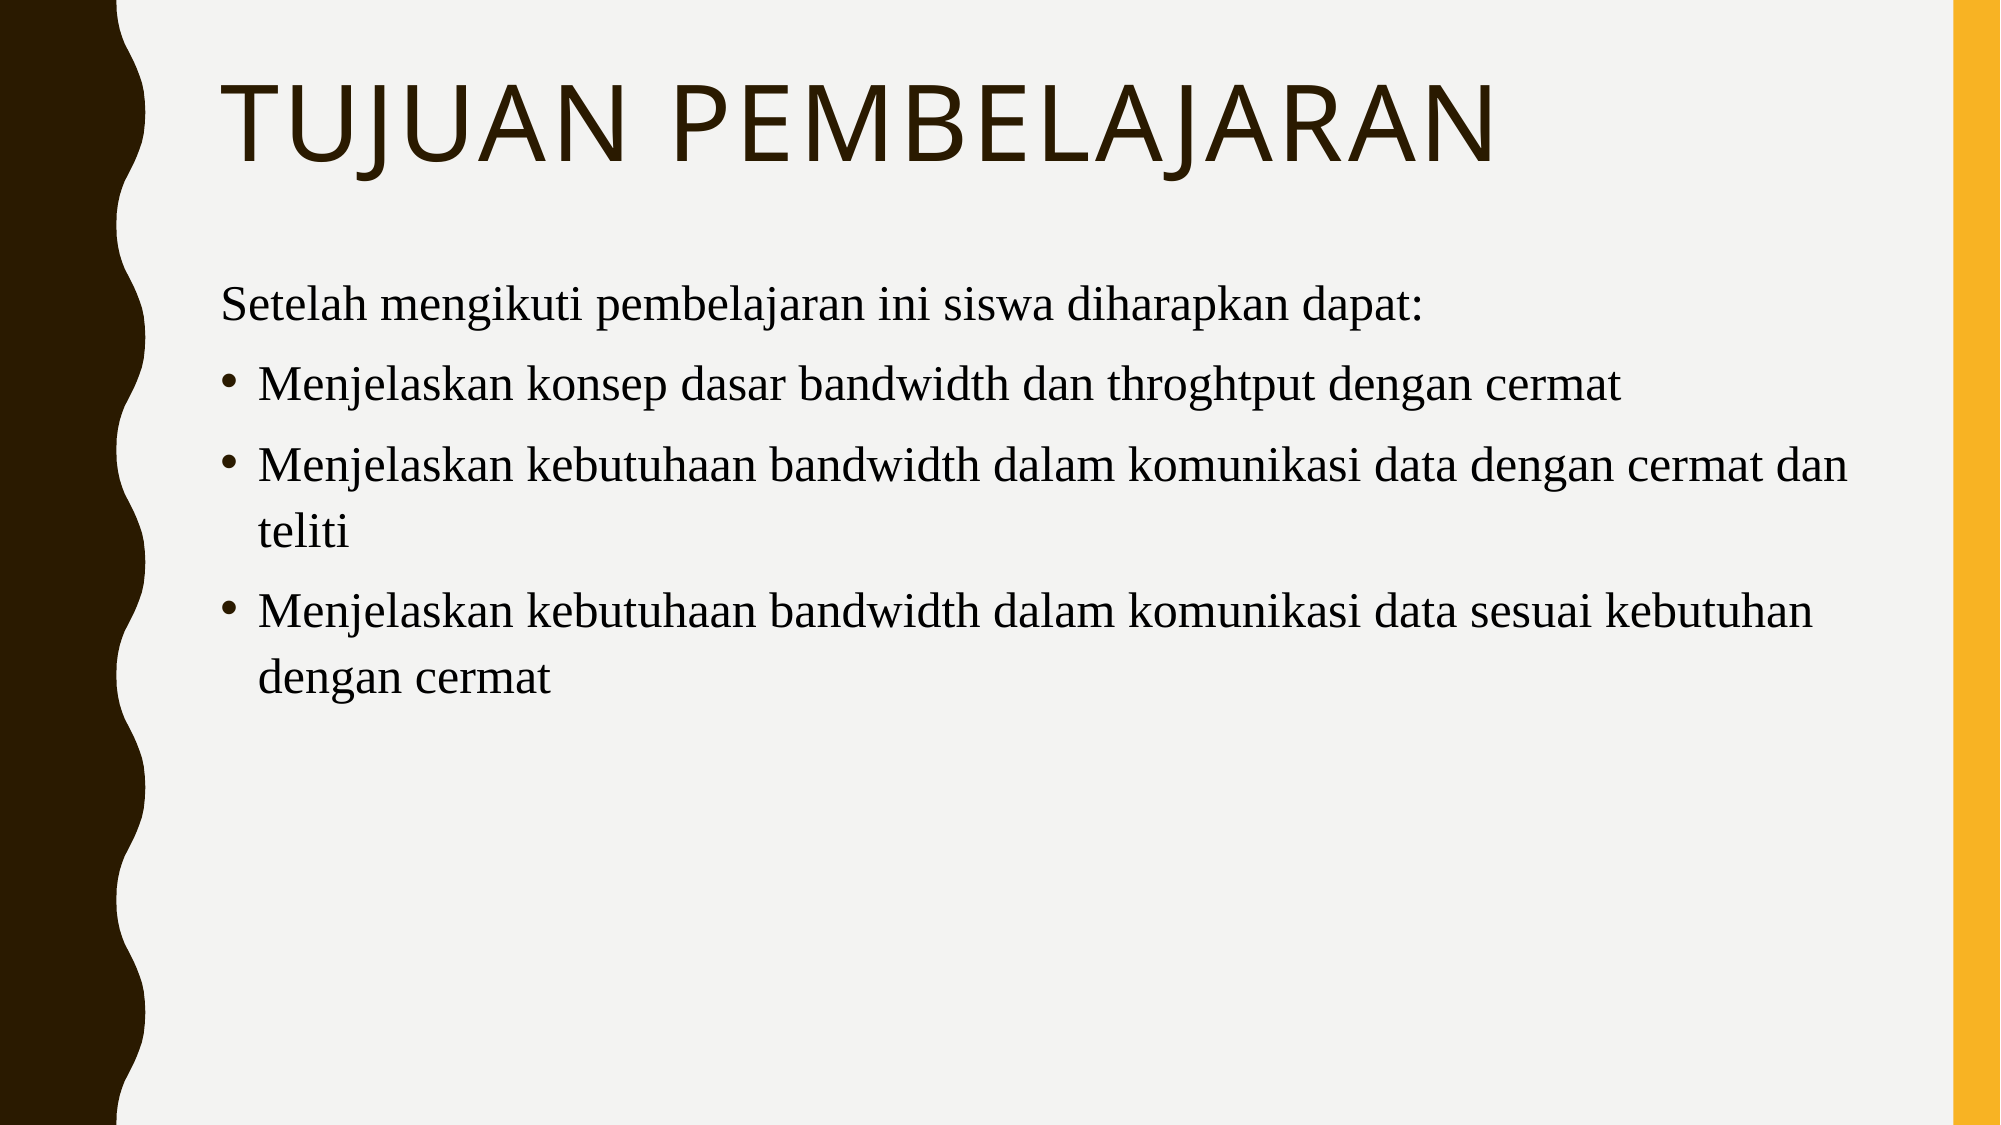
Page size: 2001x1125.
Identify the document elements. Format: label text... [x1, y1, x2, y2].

title Tujuan pembelajaran [205, 62, 1875, 198]
list Setelah mengikuti pembelajaran ini siswa diharapkan dapat: Menjelaskan konsep dasar bandwidth dan throghtput dengan cermat Menjelaskan kebutuhaan bandwidth dalam komunikasi data dengan cermat dan teliti Menjelaskan kebutuhaan bandwidth dalam komunikasi data sesuai kebutuhan dengan cermat [205, 256, 1875, 965]
